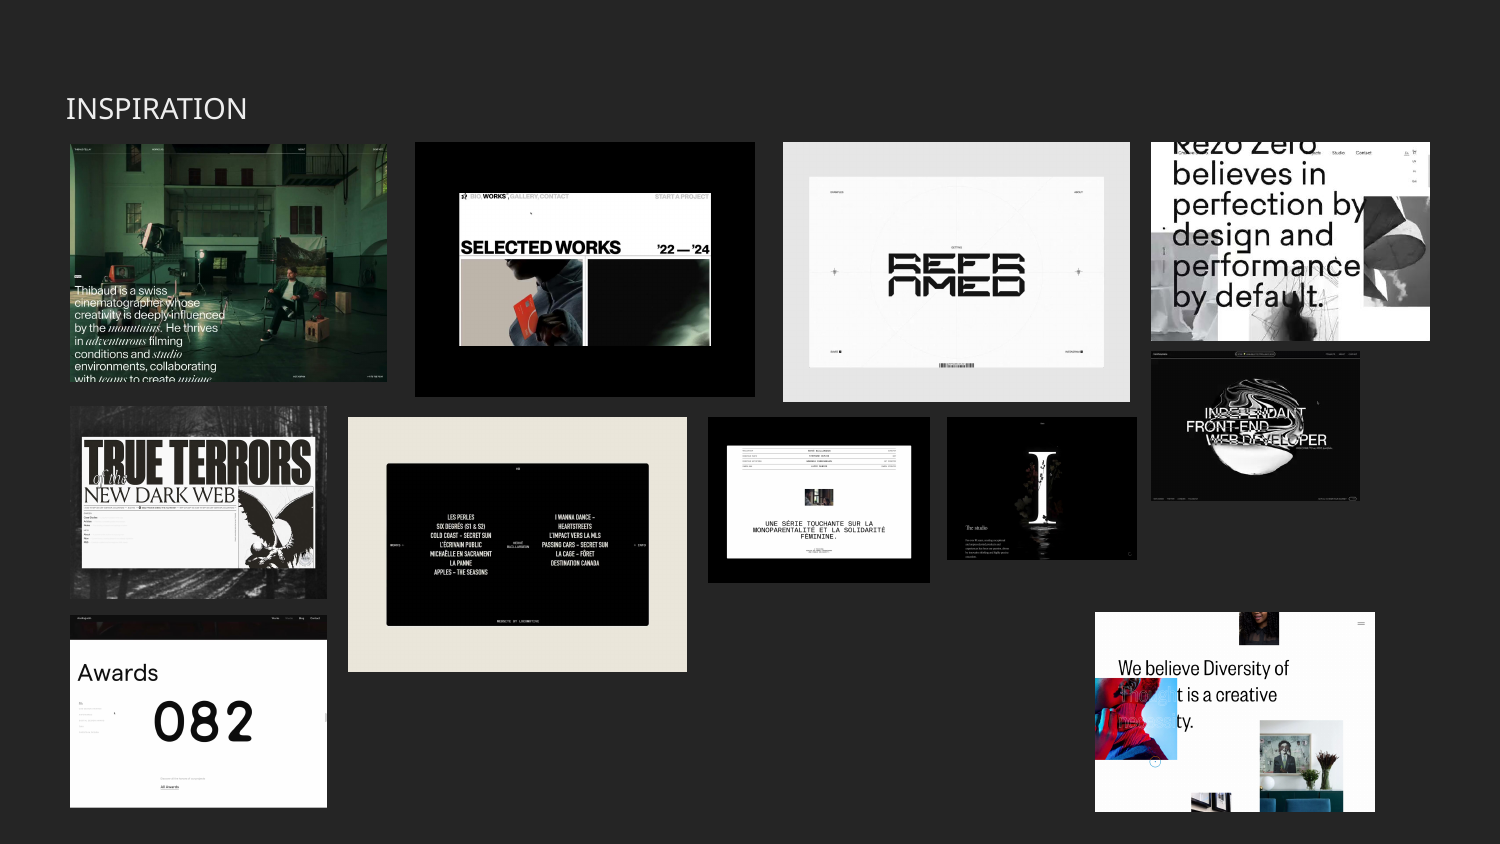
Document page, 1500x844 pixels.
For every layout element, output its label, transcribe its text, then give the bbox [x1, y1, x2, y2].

picture [347, 417, 687, 672]
picture [70, 615, 327, 808]
picture [1095, 611, 1375, 812]
title INSPIRATION [51, 72, 1449, 167]
picture [1150, 351, 1360, 501]
picture [1150, 141, 1430, 342]
picture [708, 417, 930, 584]
picture [783, 141, 1130, 402]
picture [70, 144, 387, 382]
picture [415, 141, 755, 397]
picture [946, 417, 1137, 560]
picture [70, 406, 327, 599]
